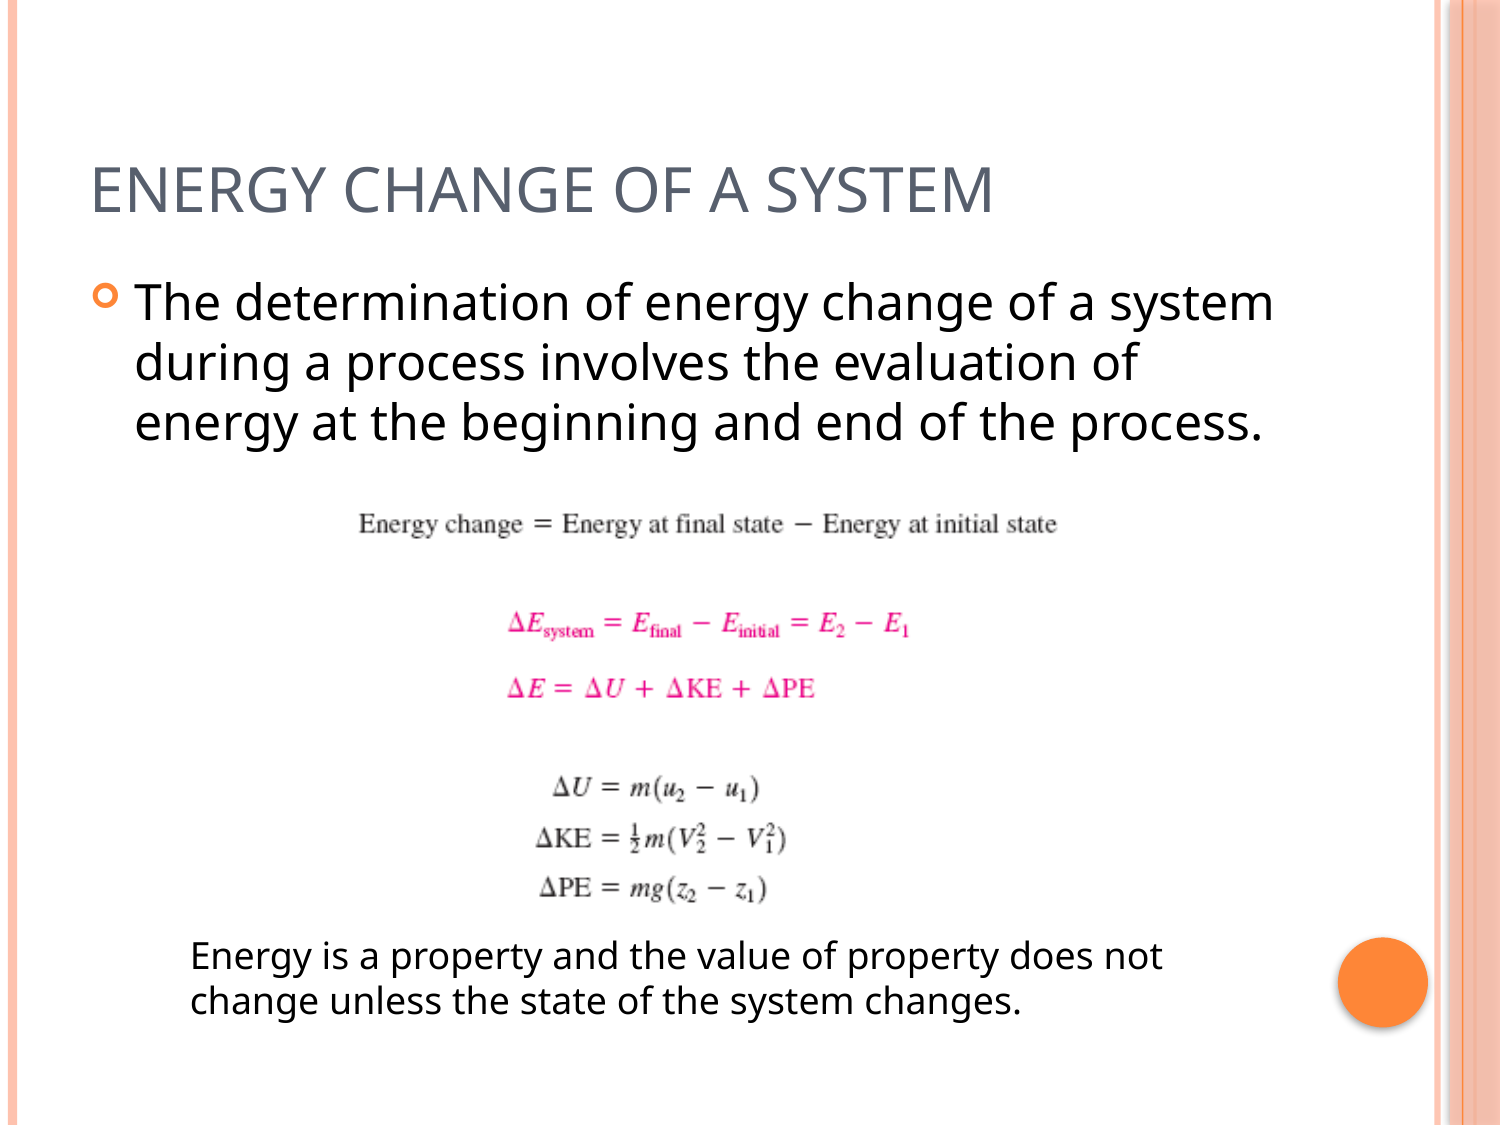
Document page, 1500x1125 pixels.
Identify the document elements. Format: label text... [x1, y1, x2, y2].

picture [349, 499, 1088, 654]
text_box Energy is a property and the value of property does not change unless the state of the system changes. [174, 924, 1188, 1030]
list The determination of energy change of a system during a process involves the evaluation of energy at the beginning and end of the process. [75, 262, 1300, 488]
title Energy change of a system [75, 45, 1300, 233]
picture [486, 661, 876, 917]
